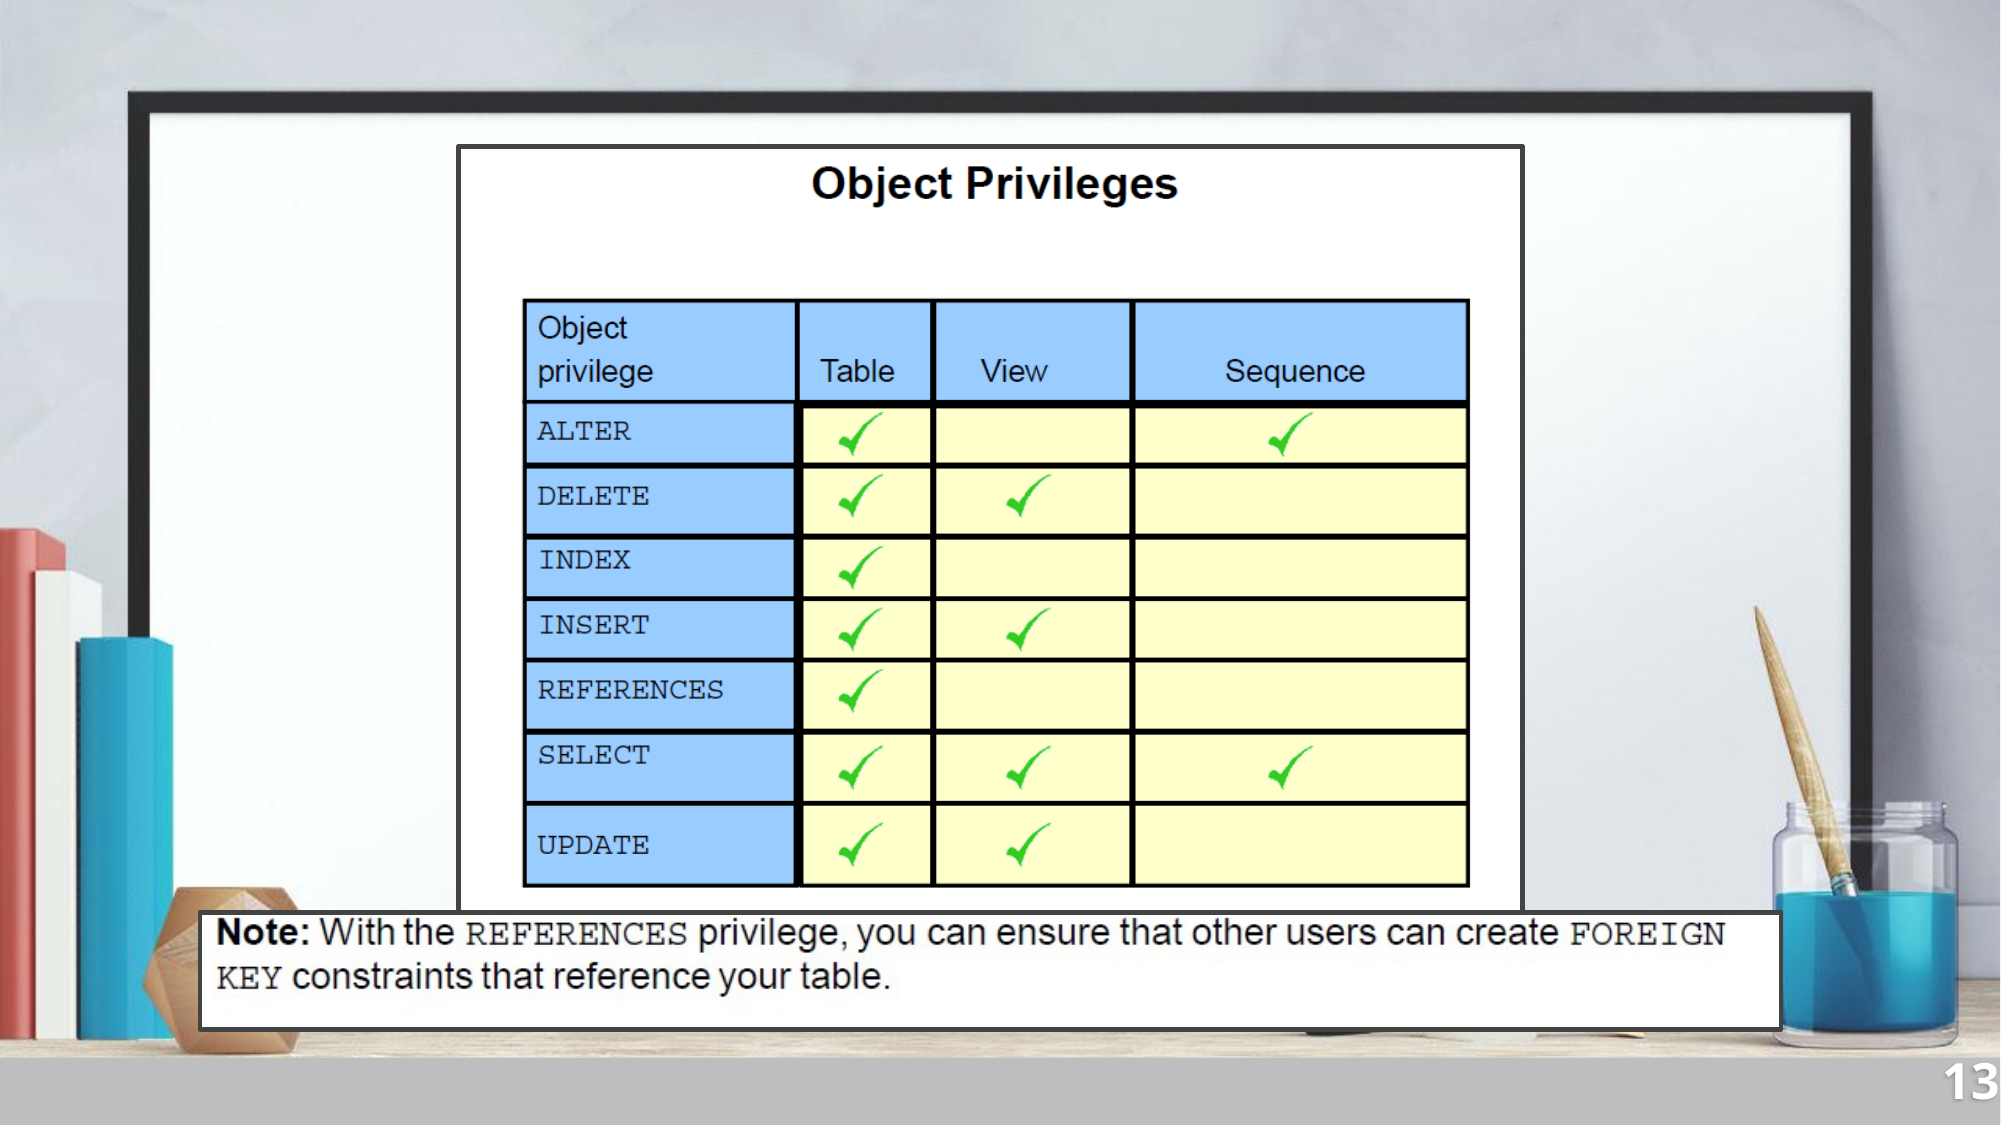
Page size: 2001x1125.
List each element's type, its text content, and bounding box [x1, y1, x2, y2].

text_box [199, 912, 1782, 1030]
text_box [458, 146, 1523, 912]
text_box 13 [1879, 1058, 2000, 1118]
picture [0, 0, 2001, 1125]
text_box [0, 1057, 2000, 1125]
